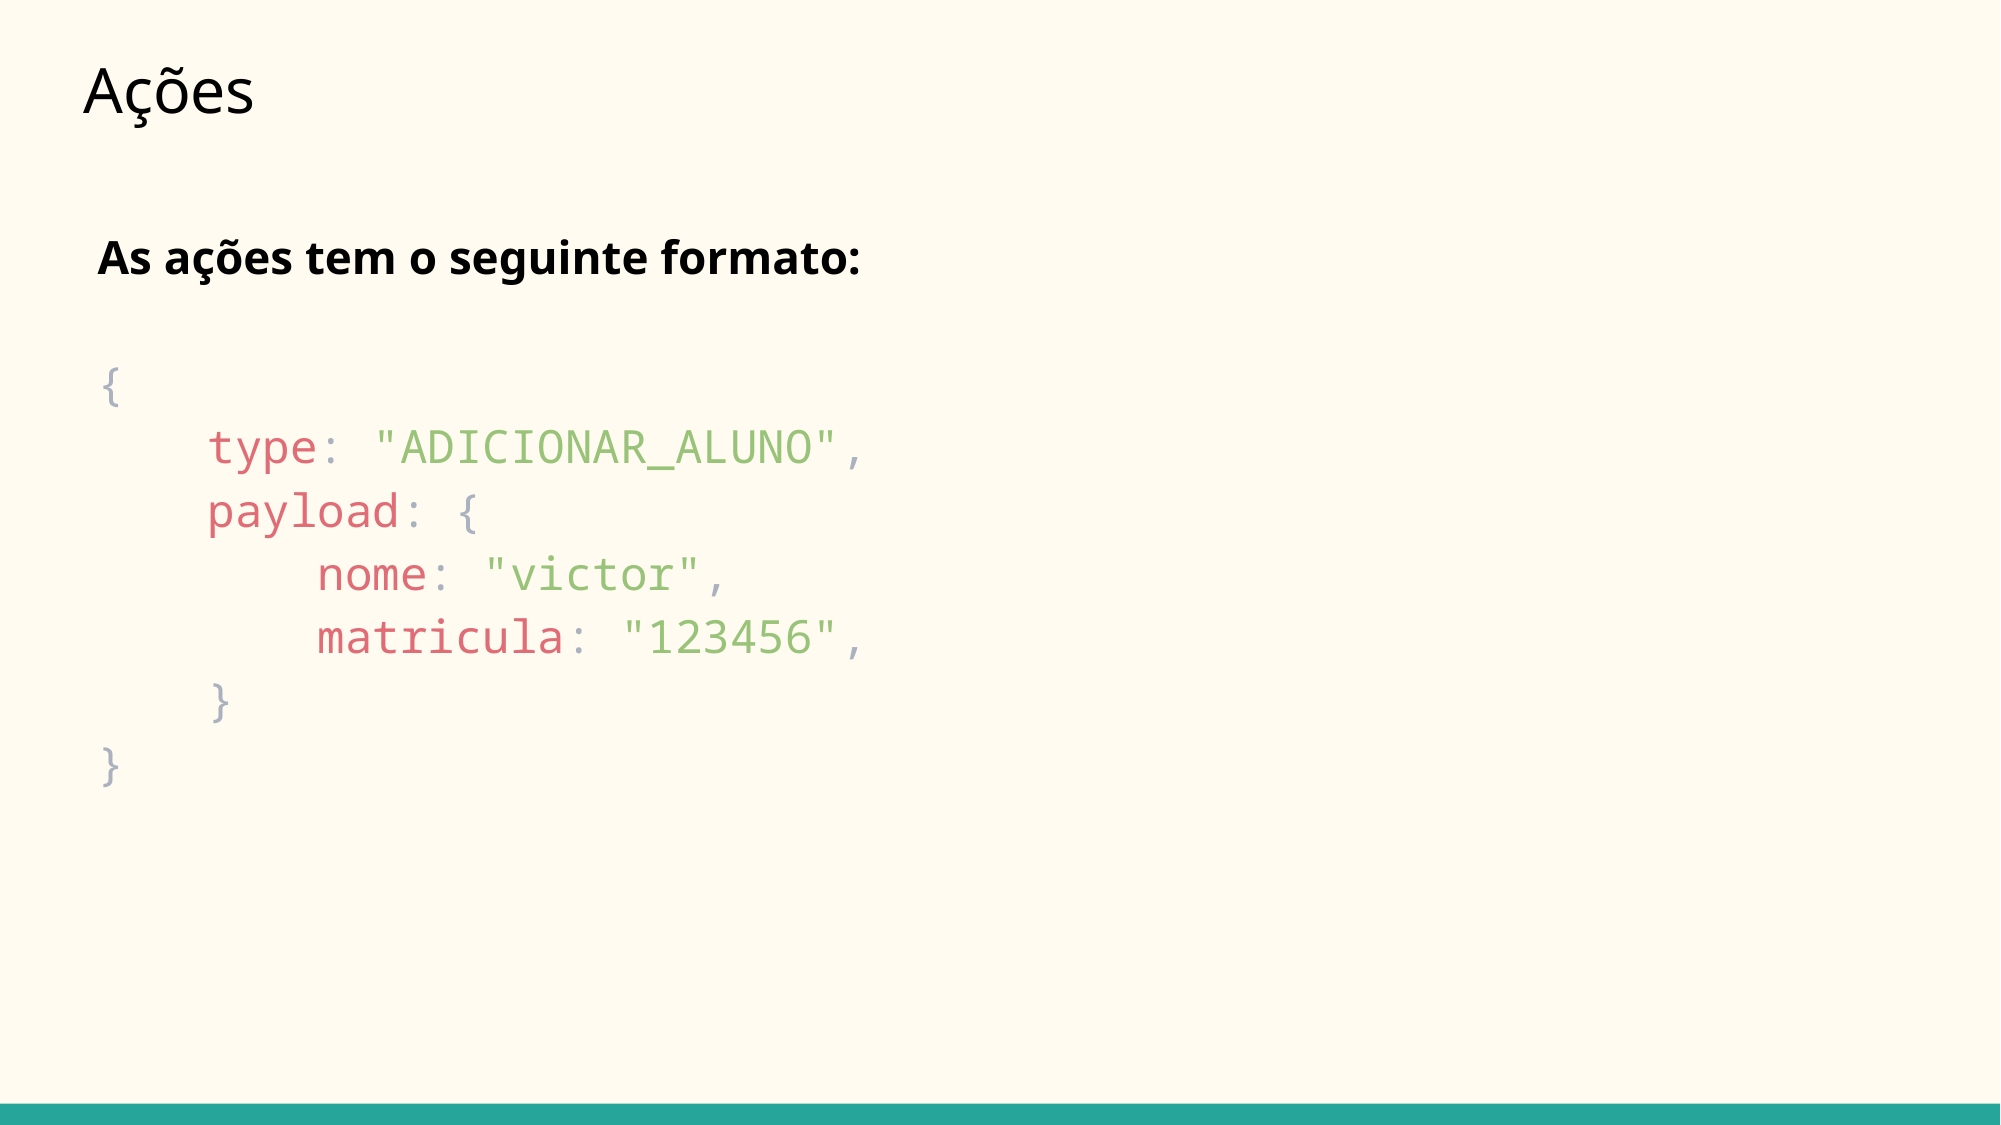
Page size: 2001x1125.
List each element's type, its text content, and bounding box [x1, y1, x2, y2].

title Ações [68, 36, 1932, 171]
list As ações tem o seguinte formato: { type: "ADICIONAR_ALUNO", payload: { nome: "victor", matricula: "123456", } } [68, 205, 1932, 1000]
